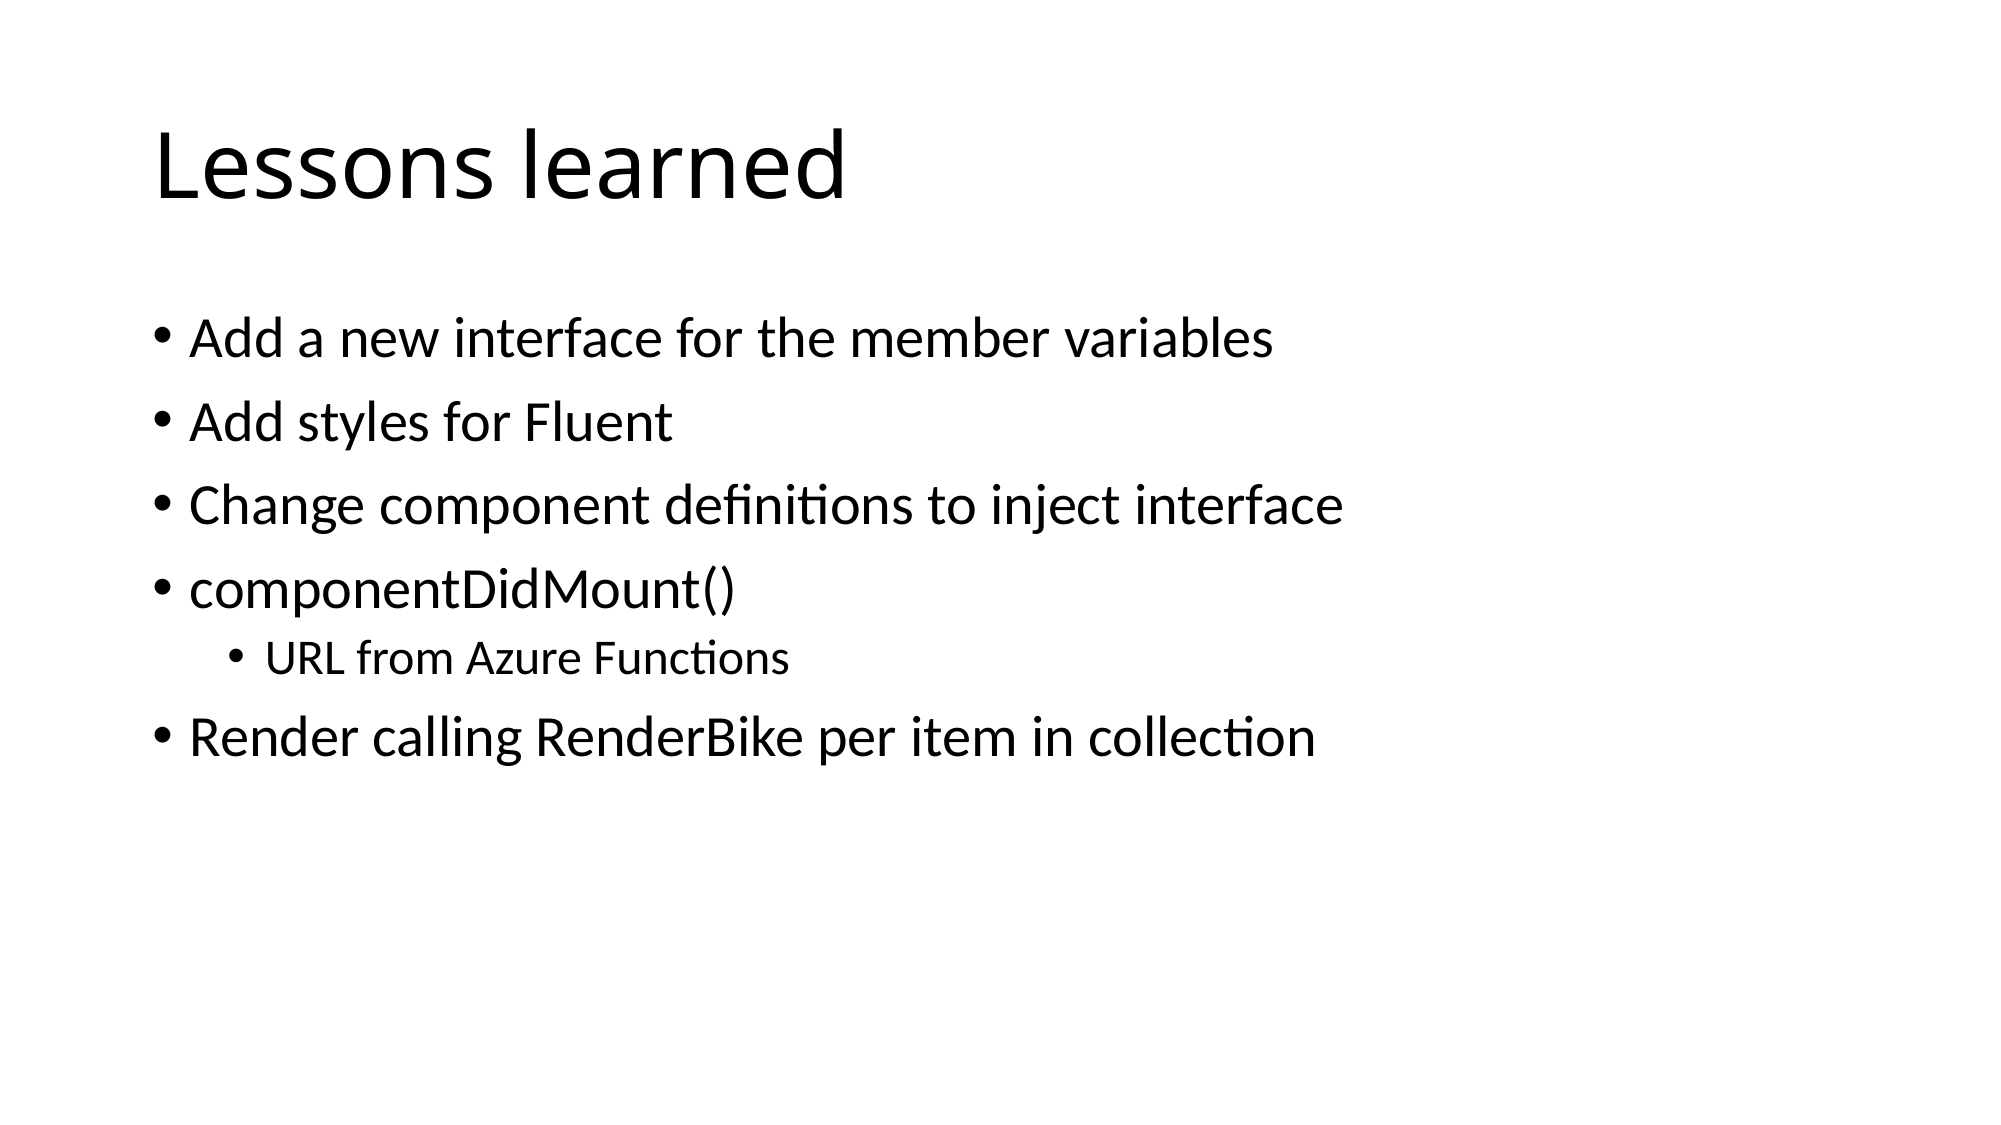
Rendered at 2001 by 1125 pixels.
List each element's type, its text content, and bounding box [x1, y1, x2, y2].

list Add a new interface for the member variables Add styles for Fluent Change component definitions to inject interface componentDidMount() URL from Azure Functions Render calling RenderBike per item in collection [137, 299, 1863, 1014]
title Lessons learned [137, 59, 1863, 278]
